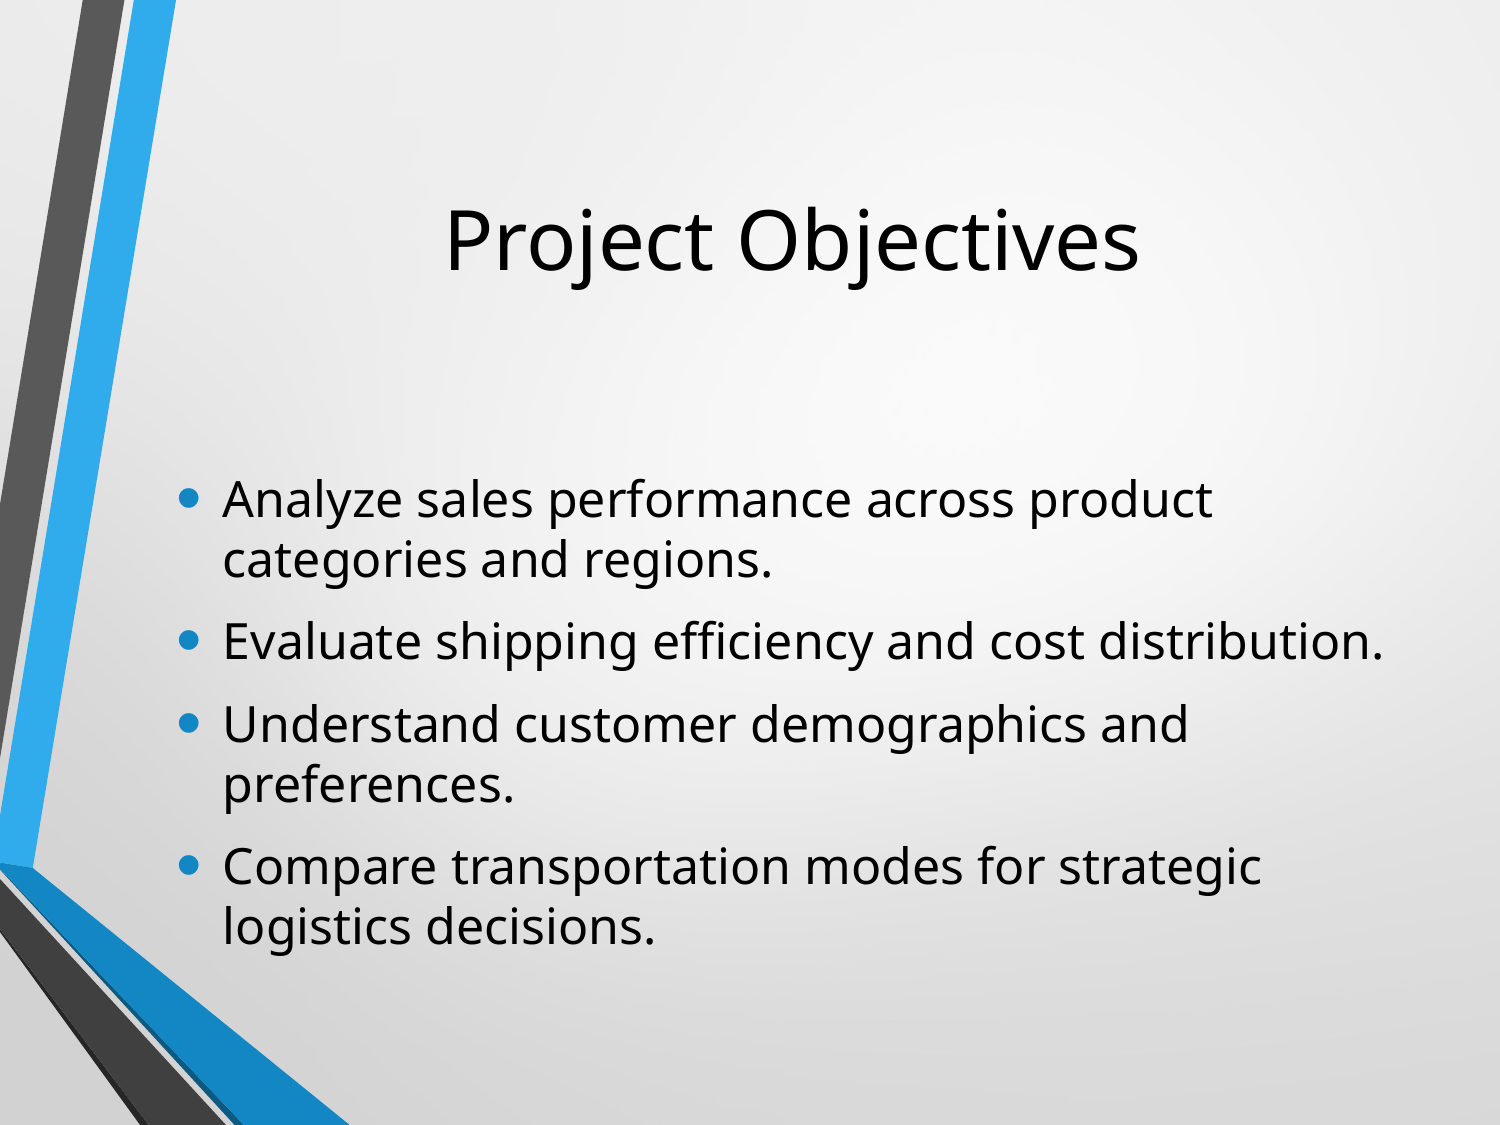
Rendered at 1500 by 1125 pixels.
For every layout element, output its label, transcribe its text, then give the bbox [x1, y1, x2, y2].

title Project Objectives [161, 75, 1425, 400]
list Analyze sales performance across product categories and regions. Evaluate shipping efficiency and cost distribution. Understand customer demographics and preferences. Compare transportation modes for strategic logistics decisions. [161, 437, 1425, 985]
